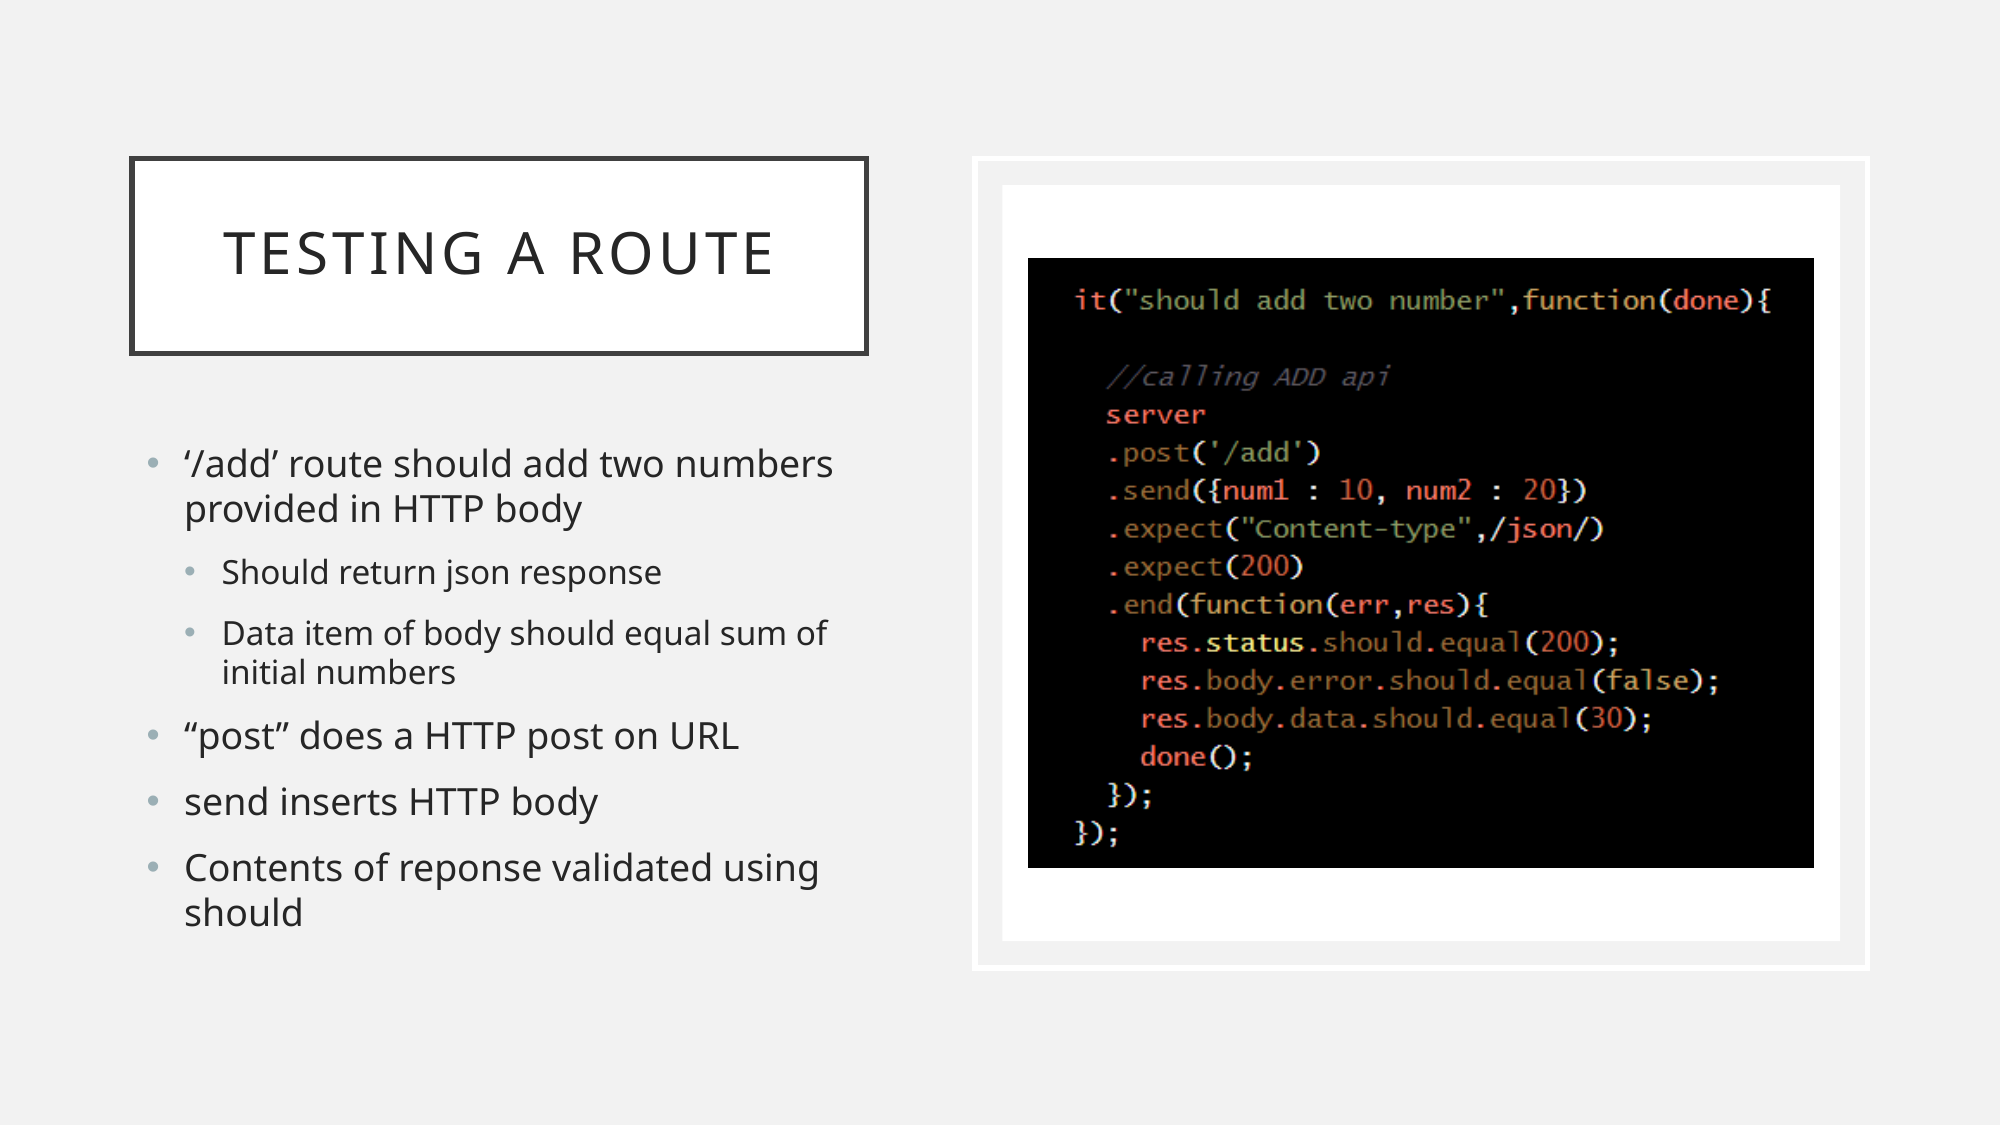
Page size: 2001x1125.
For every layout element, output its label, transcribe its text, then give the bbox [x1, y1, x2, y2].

list ‘/add’ route should add two numbers provided in HTTP body Should return json response Data item of body should equal sum of initial numbers “post” does a HTTP post on URL send inserts HTTP body Contents of reponse validated using should [131, 432, 869, 968]
text_box [1001, 184, 1841, 942]
text_box [974, 157, 1868, 969]
title Testing a route [129, 156, 869, 356]
picture [1028, 258, 1814, 868]
